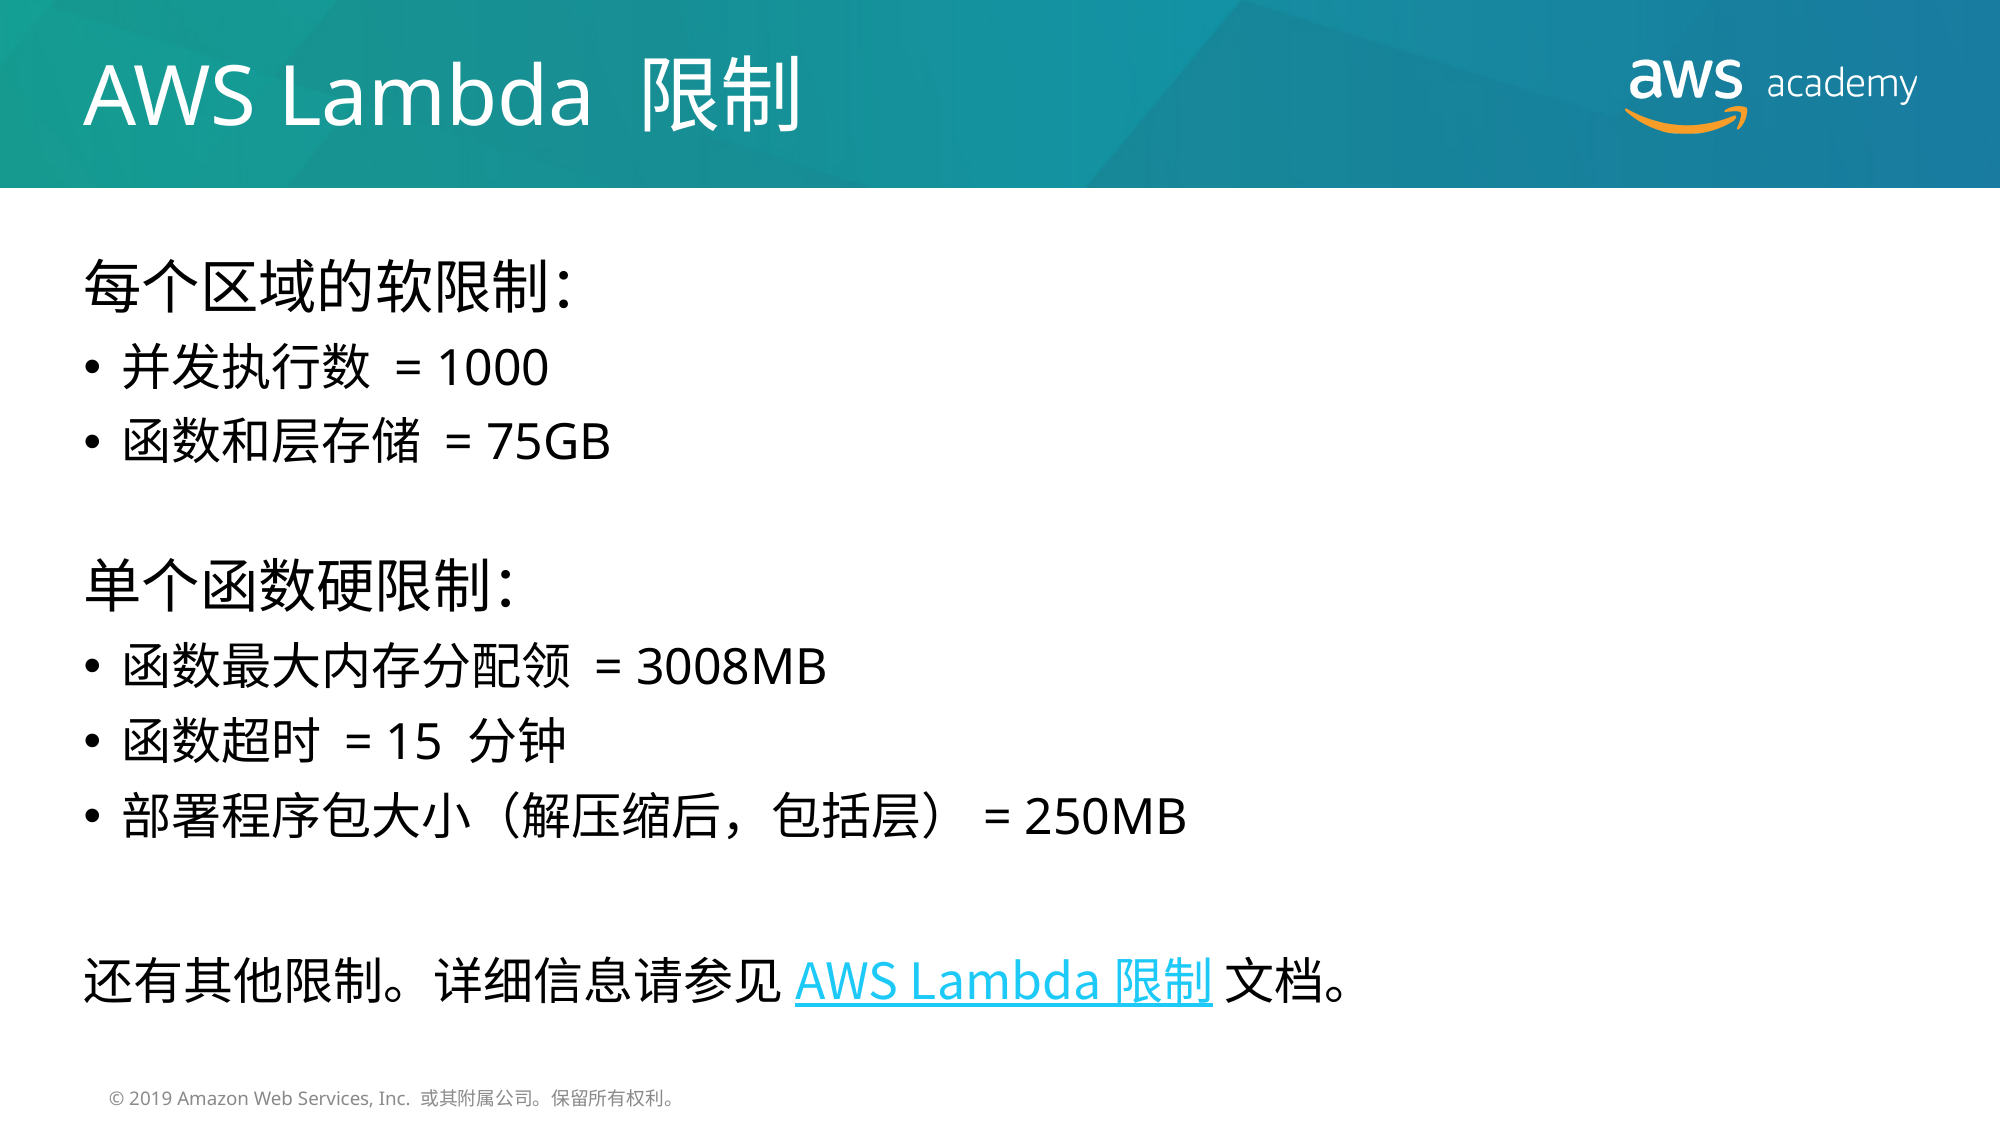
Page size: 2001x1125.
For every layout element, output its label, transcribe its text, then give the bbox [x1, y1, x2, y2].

text_box © 2019 Amazon Web Services, Inc. 或其附属公司。保留所有权利。 [93, 1067, 707, 1125]
list 每个区域的软限制： 并发执行数 = 1000 函数和层存储 = 75GB 单个函数硬限制： 函数最大内存分配领 = 3008MB 函数超时 = 15 分钟 部署程序包大小（解压缩后，包括层）= 250MB 还有其他限制。详细信息请参见 AWS Lambda 限制 文档。 [68, 250, 1932, 1014]
picture [0, 0, 2000, 188]
title AWS Lambda 限制 [68, 59, 1551, 138]
